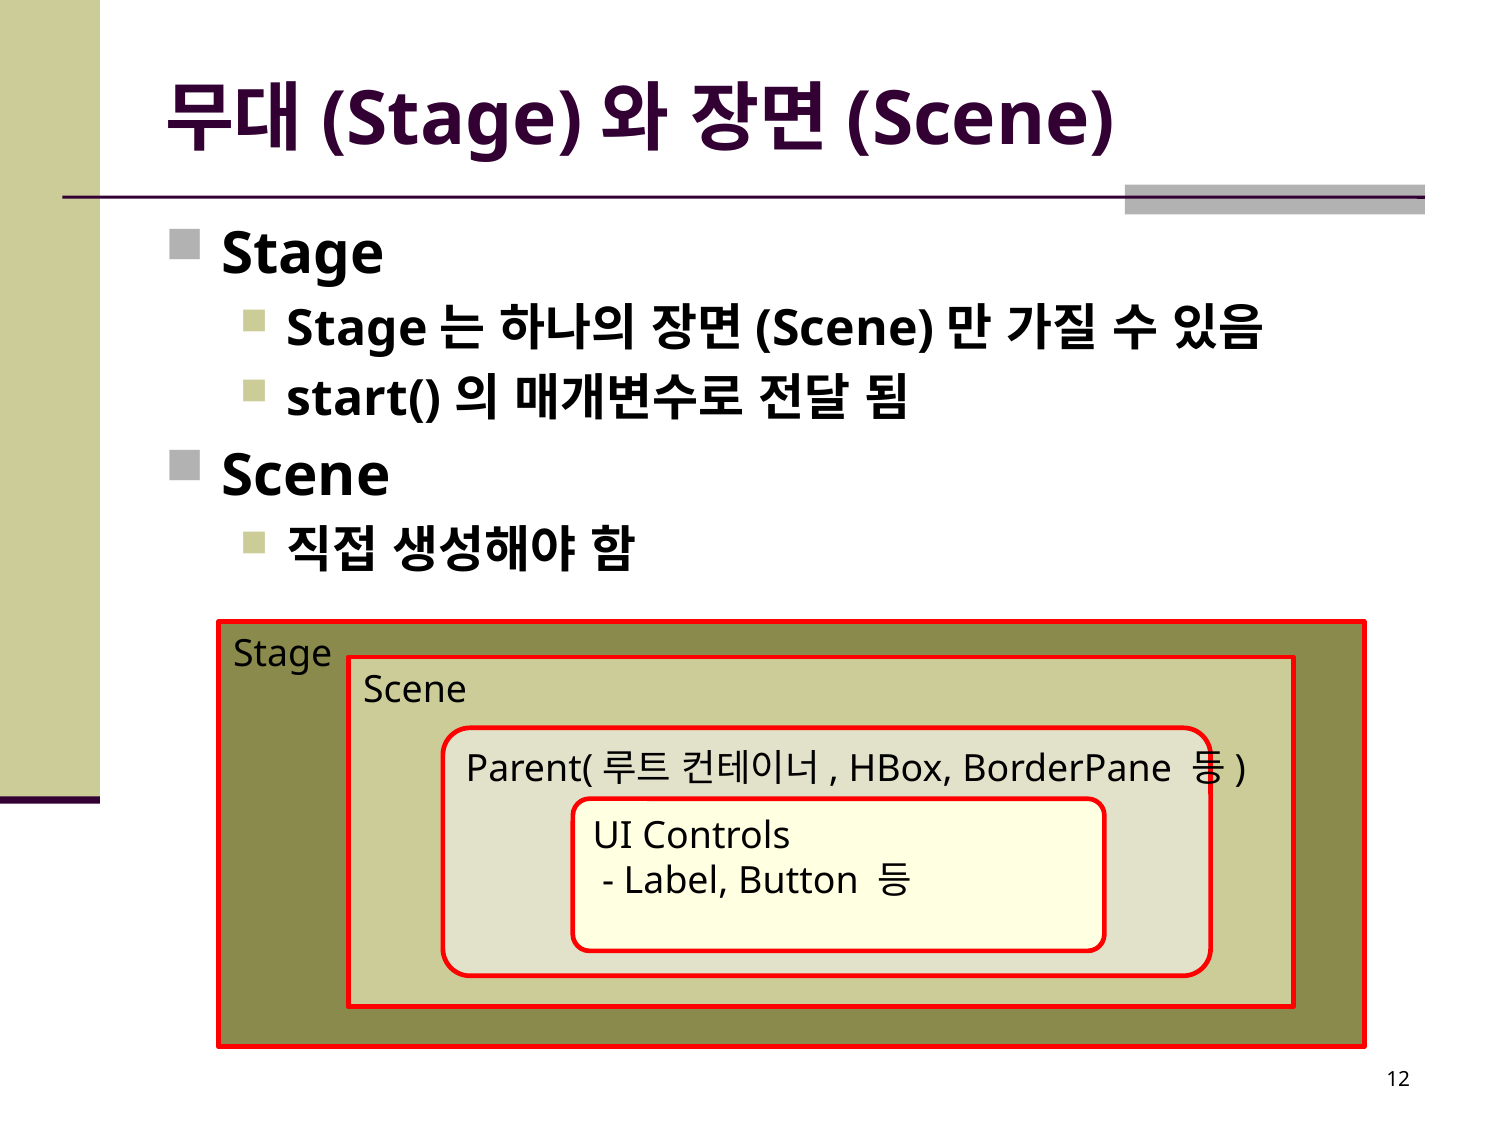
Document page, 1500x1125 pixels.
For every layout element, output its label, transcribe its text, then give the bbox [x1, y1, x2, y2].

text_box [218, 621, 1365, 1048]
slide_number 12 [1112, 1058, 1426, 1101]
title 무대(Stage)와 장면(Scene) [149, 45, 1426, 185]
list Stage Stage는 하나의 장면(Scene)만 가질 수 있음 start()의 매개변수로 전달 됨 Scene 직접 생성해야 함 [149, 207, 1426, 1048]
